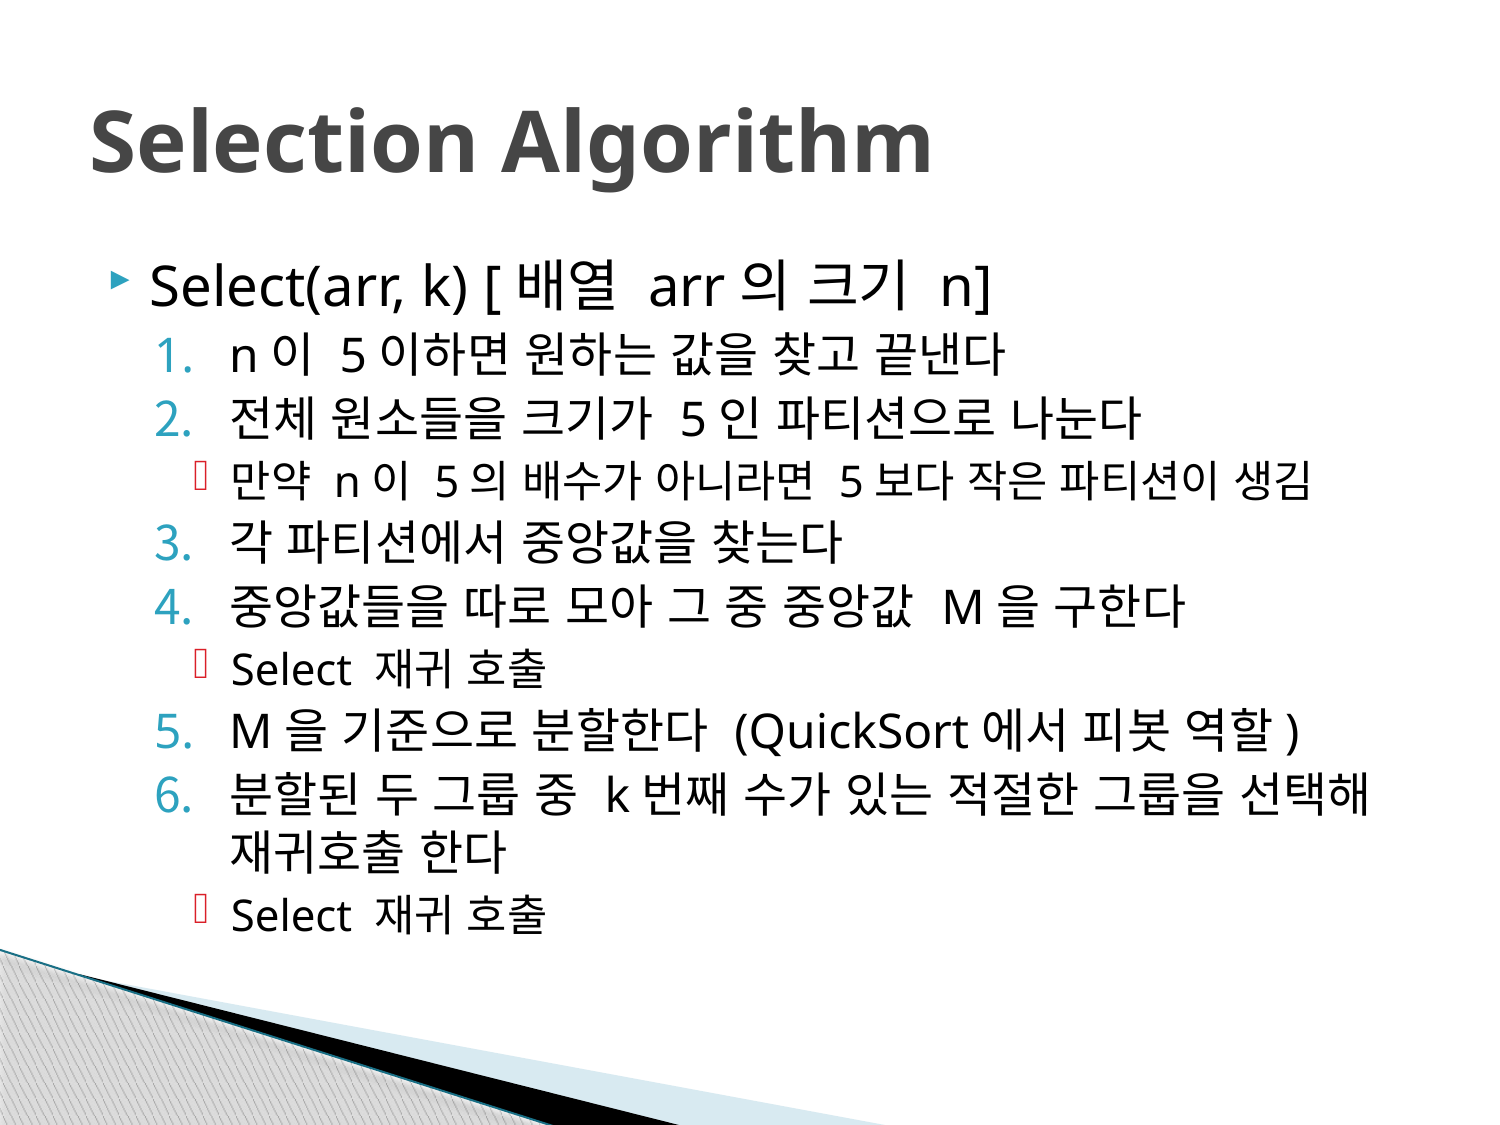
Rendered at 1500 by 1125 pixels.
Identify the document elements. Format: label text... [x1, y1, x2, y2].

list Select(arr, k) [배열 arr의 크기 n] n이 5이하면 원하는 값을 찾고 끝낸다 전체 원소들을 크기가 5인 파티션으로 나눈다 만약 n이 5의 배수가 아니라면 5보다 작은 파티션이 생김 각 파티션에서 중앙값을 찾는다 중앙값들을 따로 모아 그 중 중앙값 M을 구한다 Select 재귀 호출 M을 기준으로 분할한다 (QuickSort에서 피봇 역할) 분할된 두 그룹 중 k번째 수가 있는 적절한 그룹을 선택해 재귀호출 한다 Select 재귀 호출 [75, 243, 1425, 986]
title Selection Algorithm [75, 45, 1425, 233]
